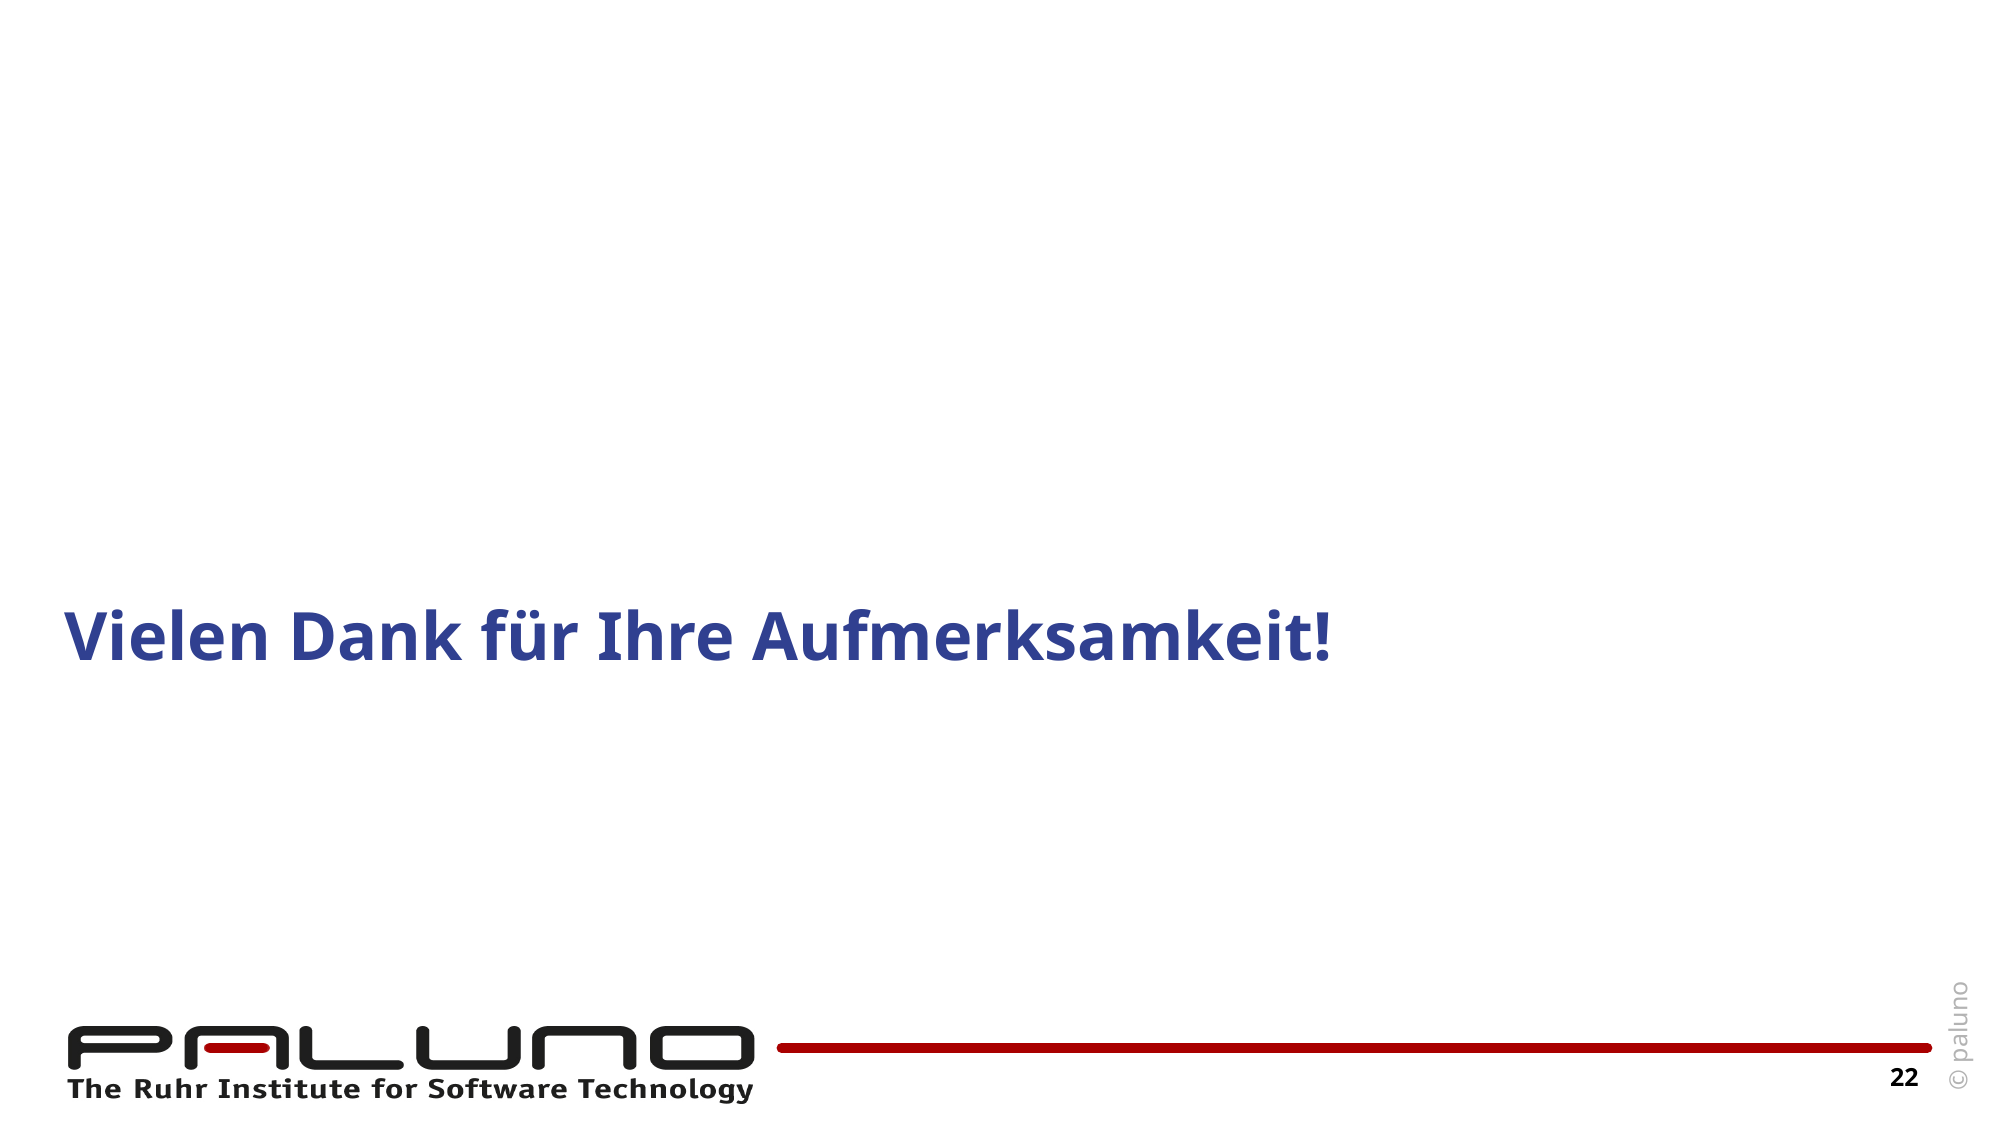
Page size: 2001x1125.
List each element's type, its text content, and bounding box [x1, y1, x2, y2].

slide_number 22 [1764, 1054, 1934, 1098]
picture [66, 1025, 755, 1105]
title Vielen Dank für Ihre Aufmerksamkeit! [64, 602, 1765, 827]
